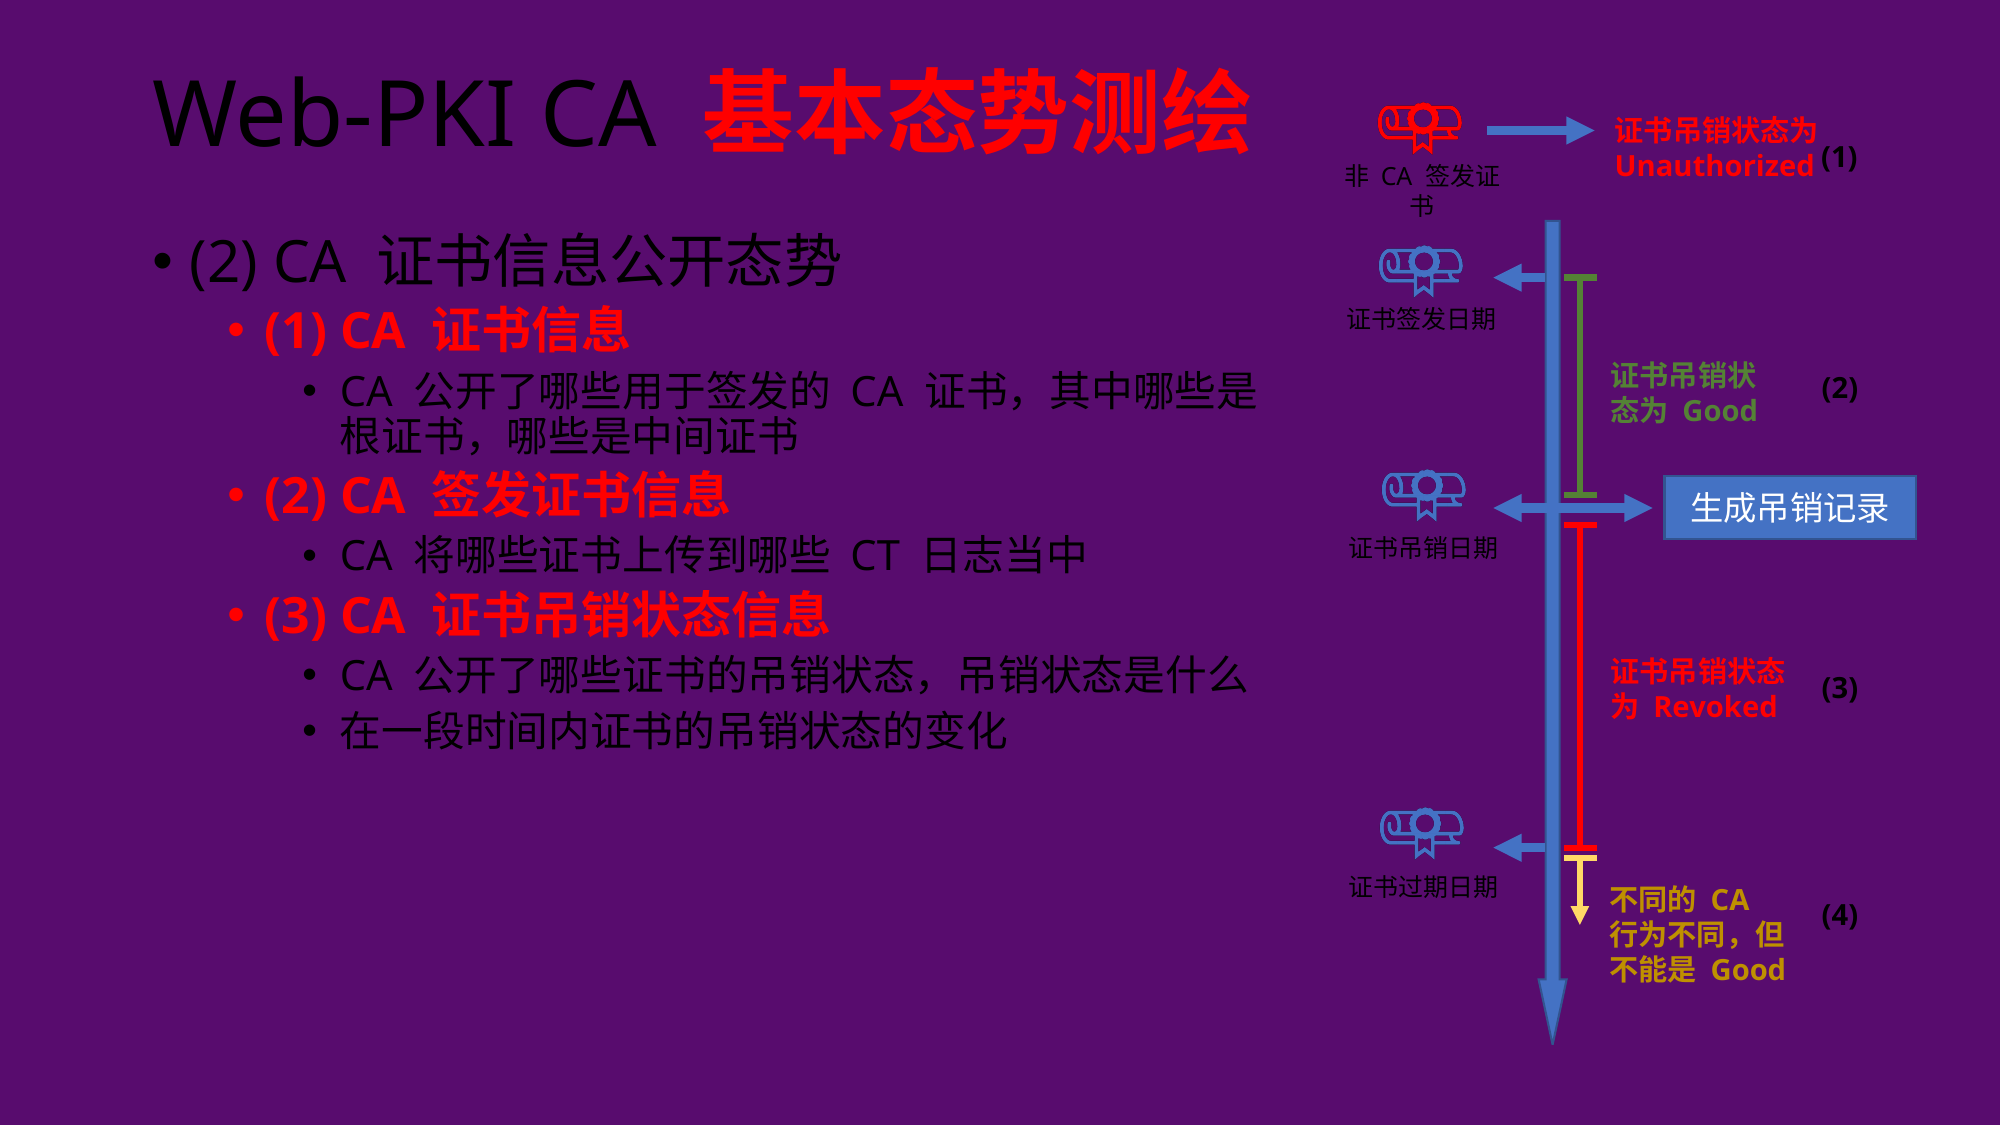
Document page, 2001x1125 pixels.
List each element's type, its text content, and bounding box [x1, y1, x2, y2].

title Web-PKI CA 基本态势测绘 [137, 59, 1863, 278]
list (2) CA 证书信息公开态势 (1) CA 证书信息 CA 公开了哪些用于签发的 CA 证书，其中哪些是根证书，哪些是中间证书 (2) CA 签发证书信息 CA 将哪些证书上传到哪些 CT 日志当中 (3) CA 证书吊销状态信息 CA 公开了哪些证书的吊销状态，吊销状态是什么 在一段时间内证书的吊销状态的变化 [137, 224, 1299, 1014]
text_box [1320, 80, 1916, 1045]
